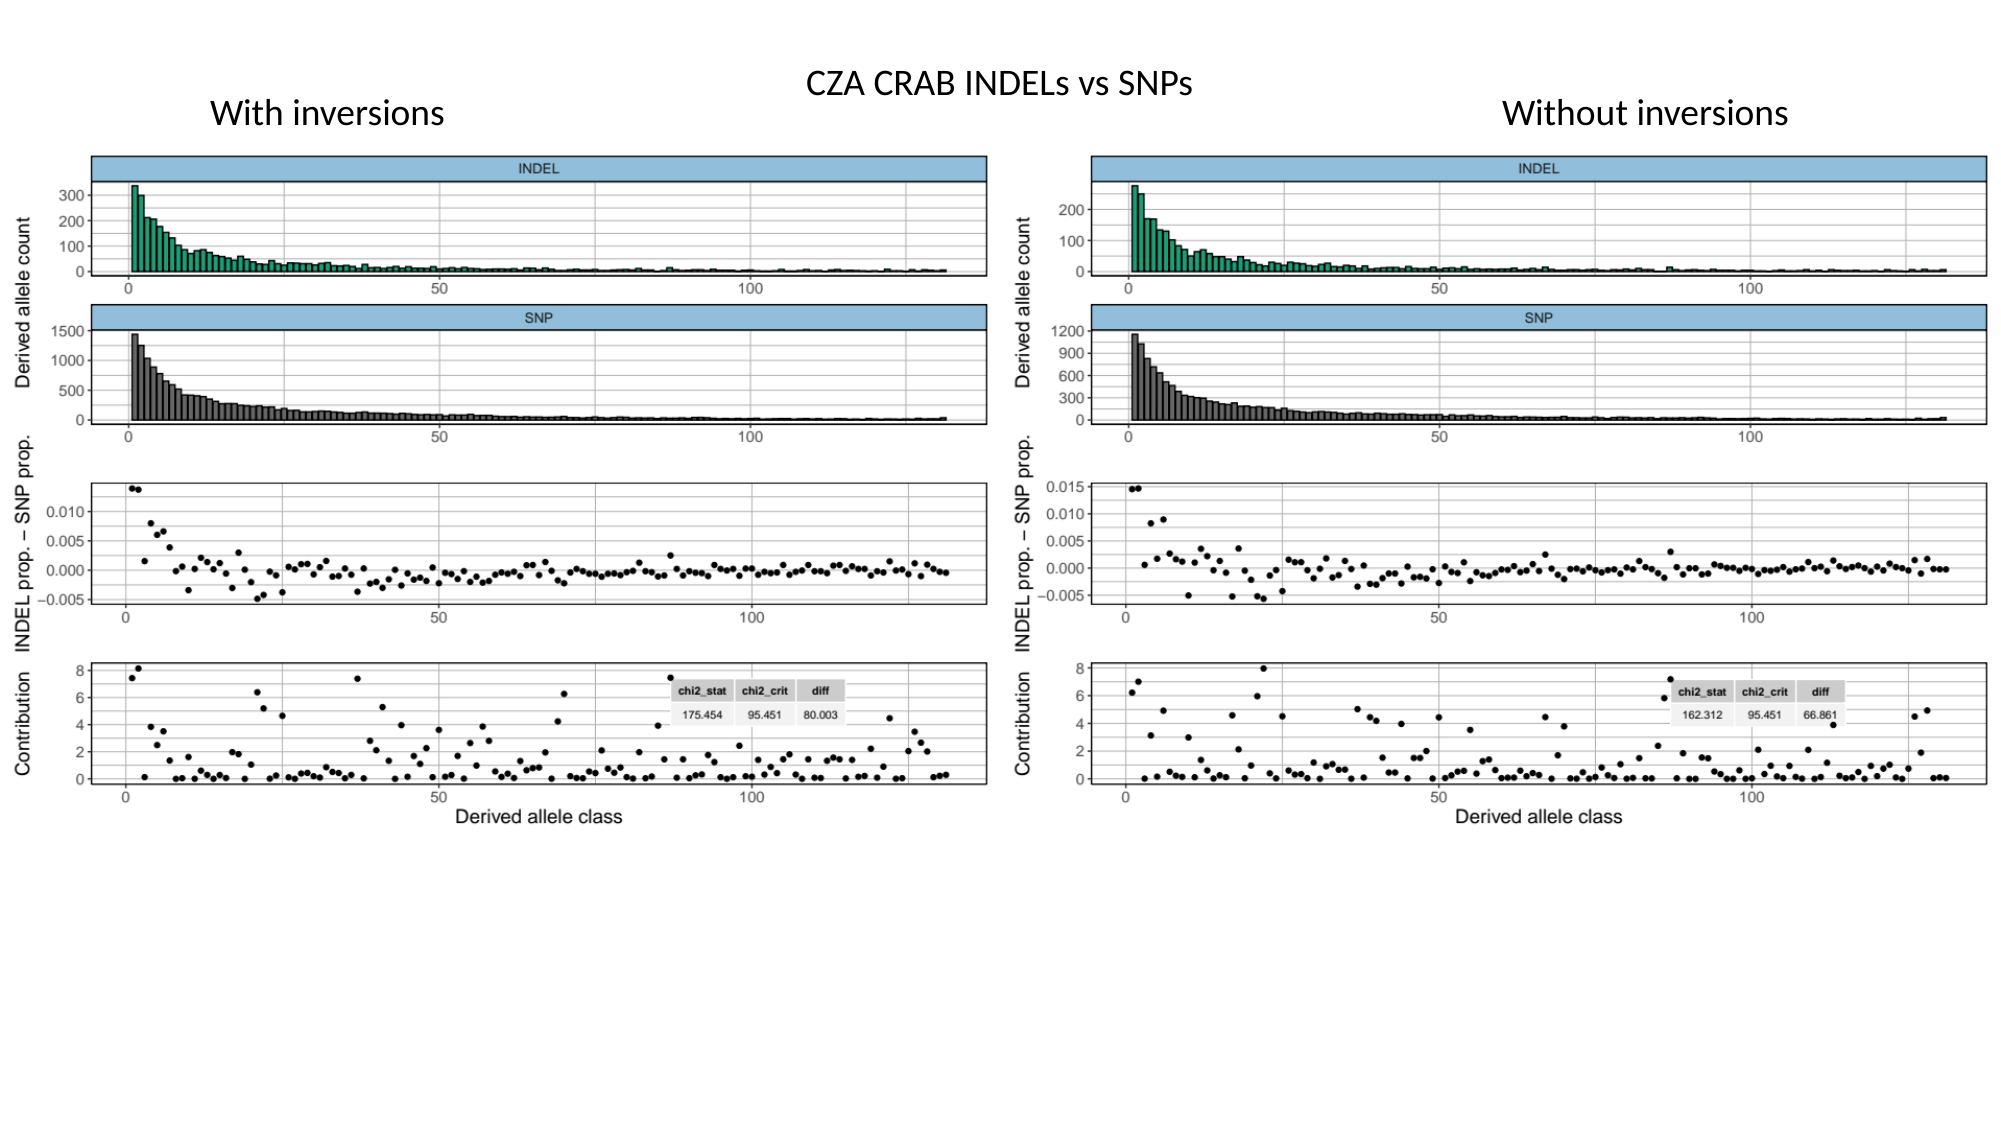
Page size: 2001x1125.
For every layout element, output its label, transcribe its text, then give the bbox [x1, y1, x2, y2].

picture [0, 141, 2000, 841]
text_box Without inversions [1487, 80, 1805, 141]
text_box With inversions [195, 80, 461, 141]
text_box CZA CRAB INDELs vs SNPs [791, 50, 1209, 111]
